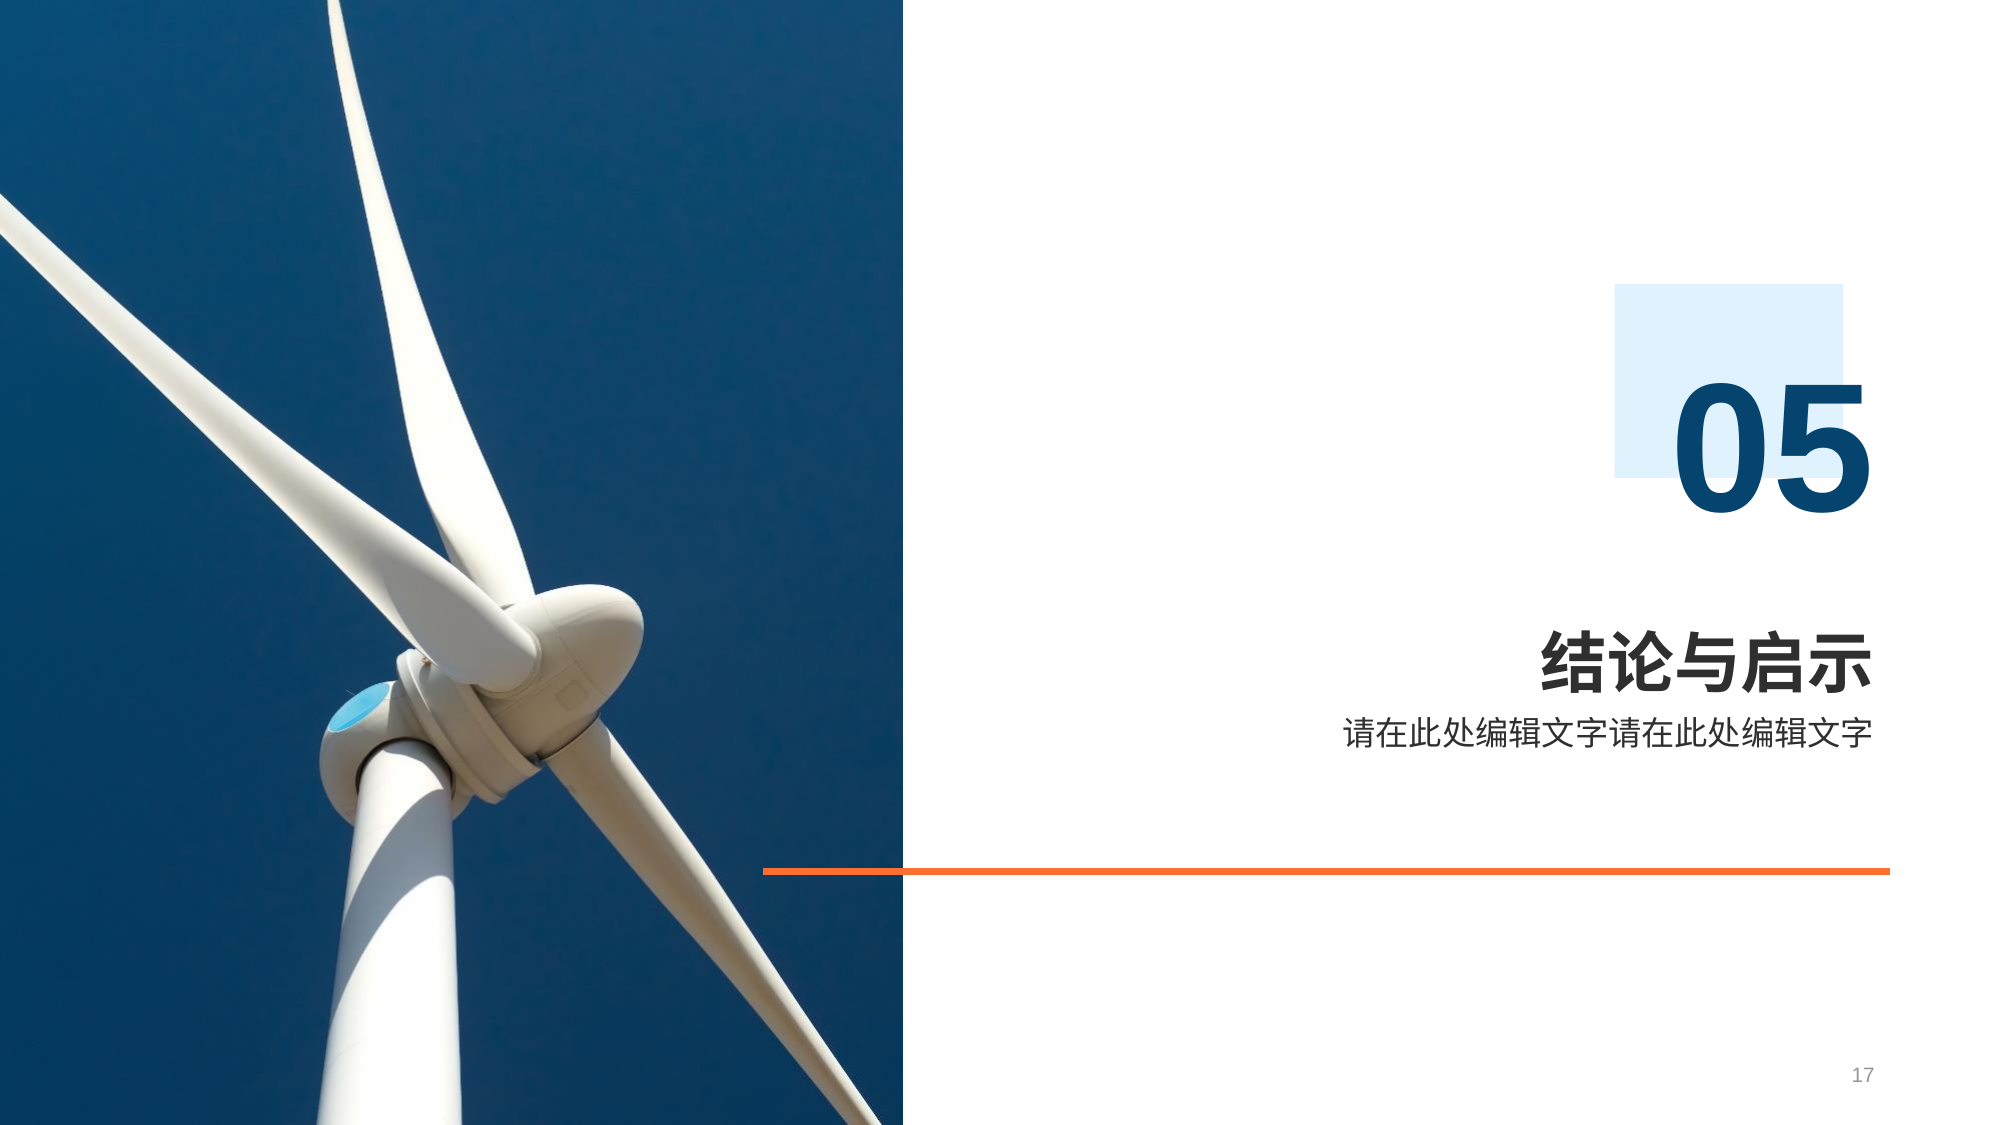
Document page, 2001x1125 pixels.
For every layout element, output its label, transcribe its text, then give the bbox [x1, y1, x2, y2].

list 请在此处编辑文字请在此处编辑文字 [936, 709, 1890, 761]
picture [0, 0, 903, 1125]
slide_number 17 [1452, 1056, 1890, 1092]
text_box 05 [936, 345, 1890, 559]
title 结论与启示 [936, 621, 1890, 709]
text_box [1614, 283, 1844, 345]
